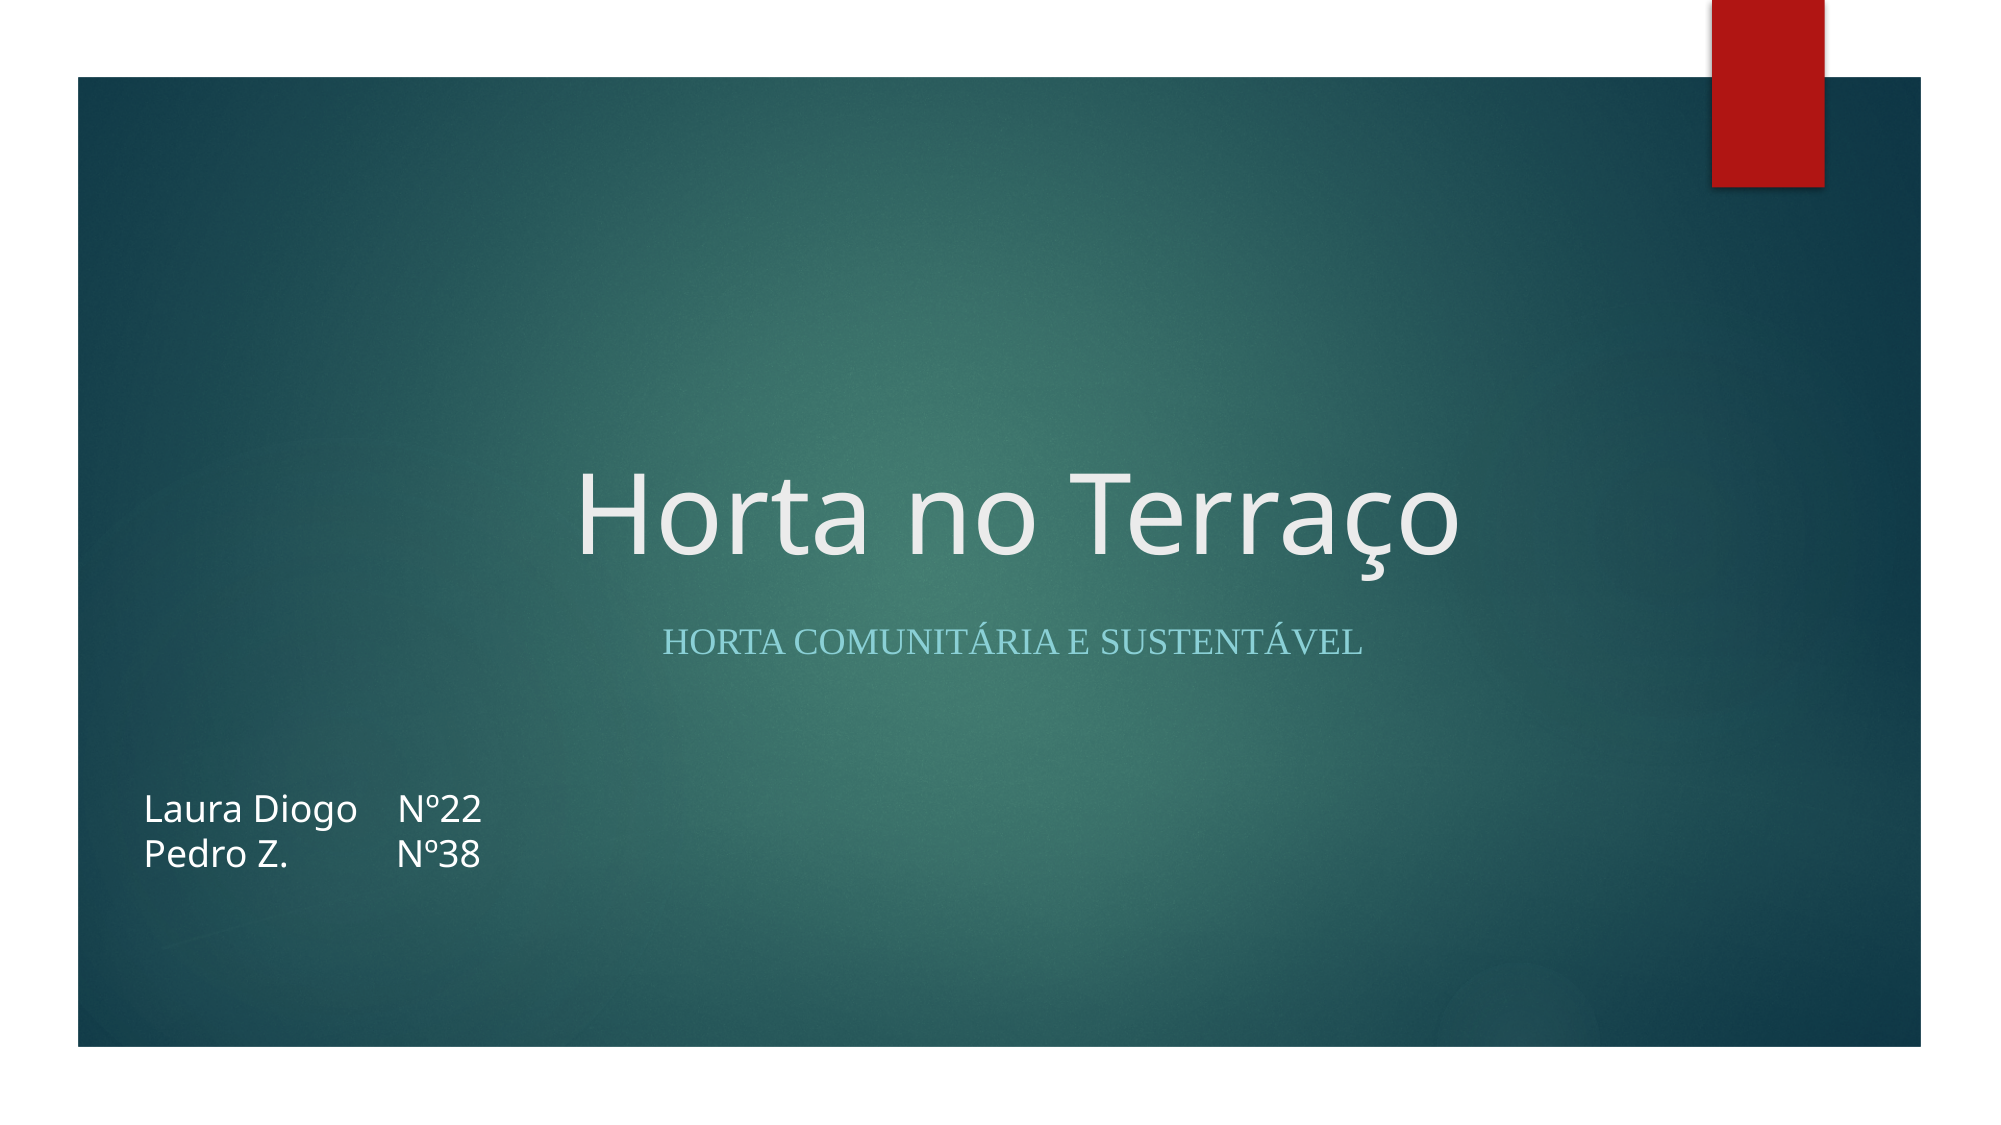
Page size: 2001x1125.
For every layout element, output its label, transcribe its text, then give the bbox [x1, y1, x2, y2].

subtitle HORTA COMUNITÁRIA E SUSTENTÁVEL [294, 610, 1743, 752]
title Horta no Terraço [294, 420, 1743, 585]
text_box Laura Diogo Nº22 Pedro Z. Nº38 [128, 777, 580, 927]
